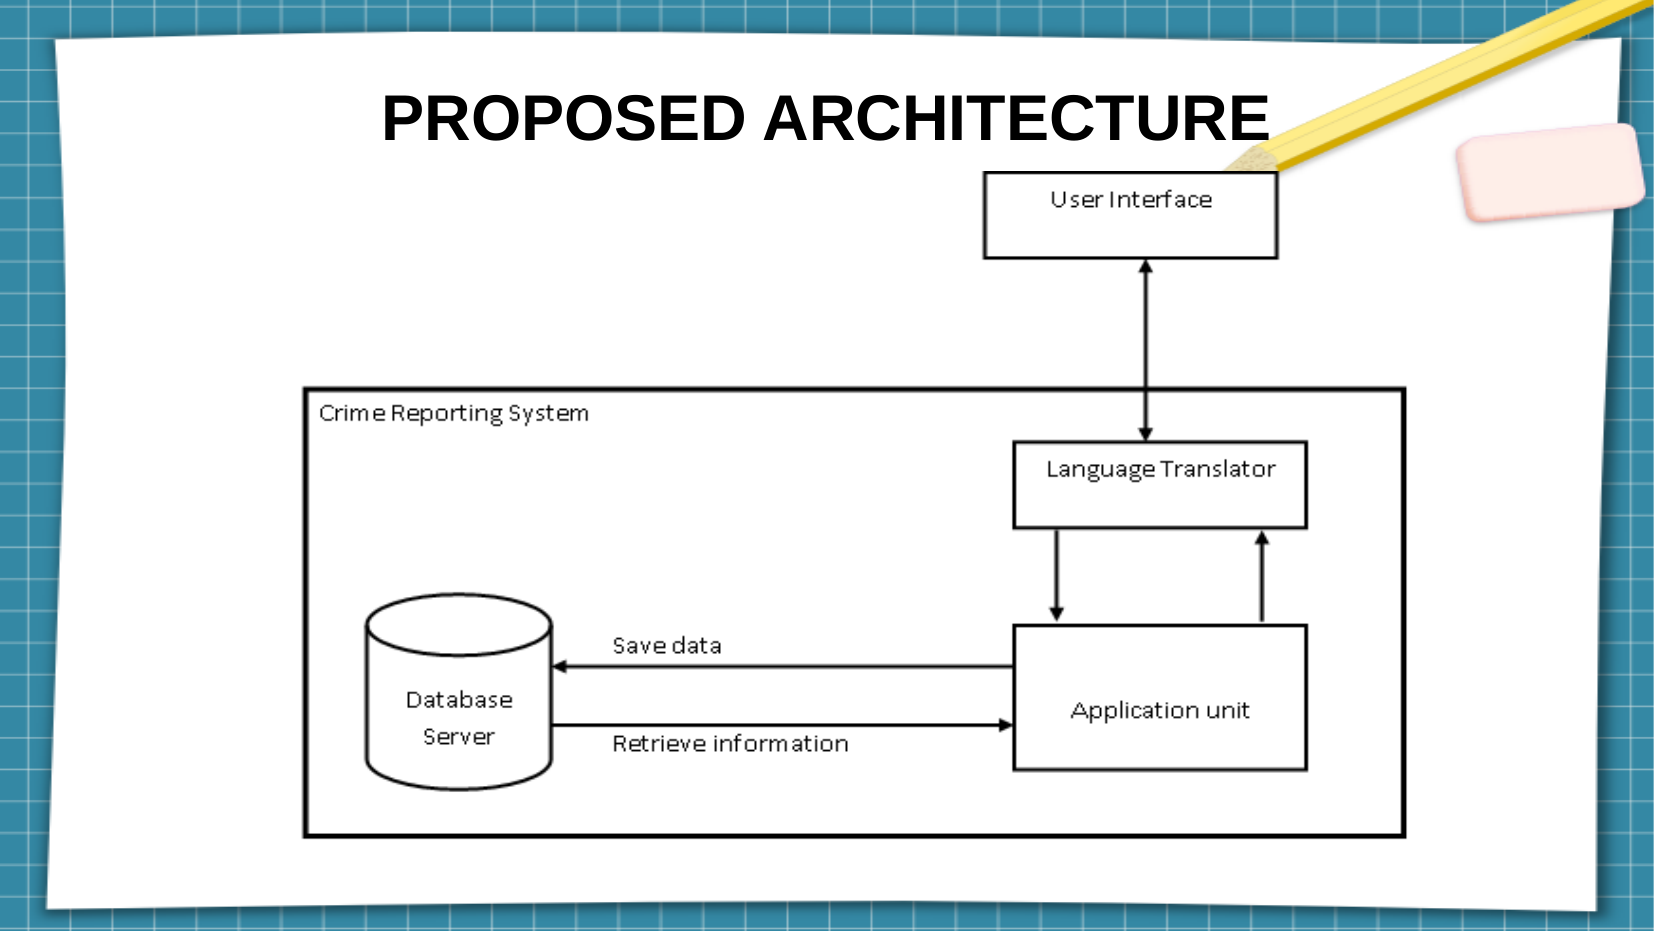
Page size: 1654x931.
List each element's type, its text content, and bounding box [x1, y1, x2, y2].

text_box [82, 171, 1571, 855]
picture [0, 0, 1654, 931]
text_box PROPOSED ARCHITECTURE [82, 36, 1571, 171]
